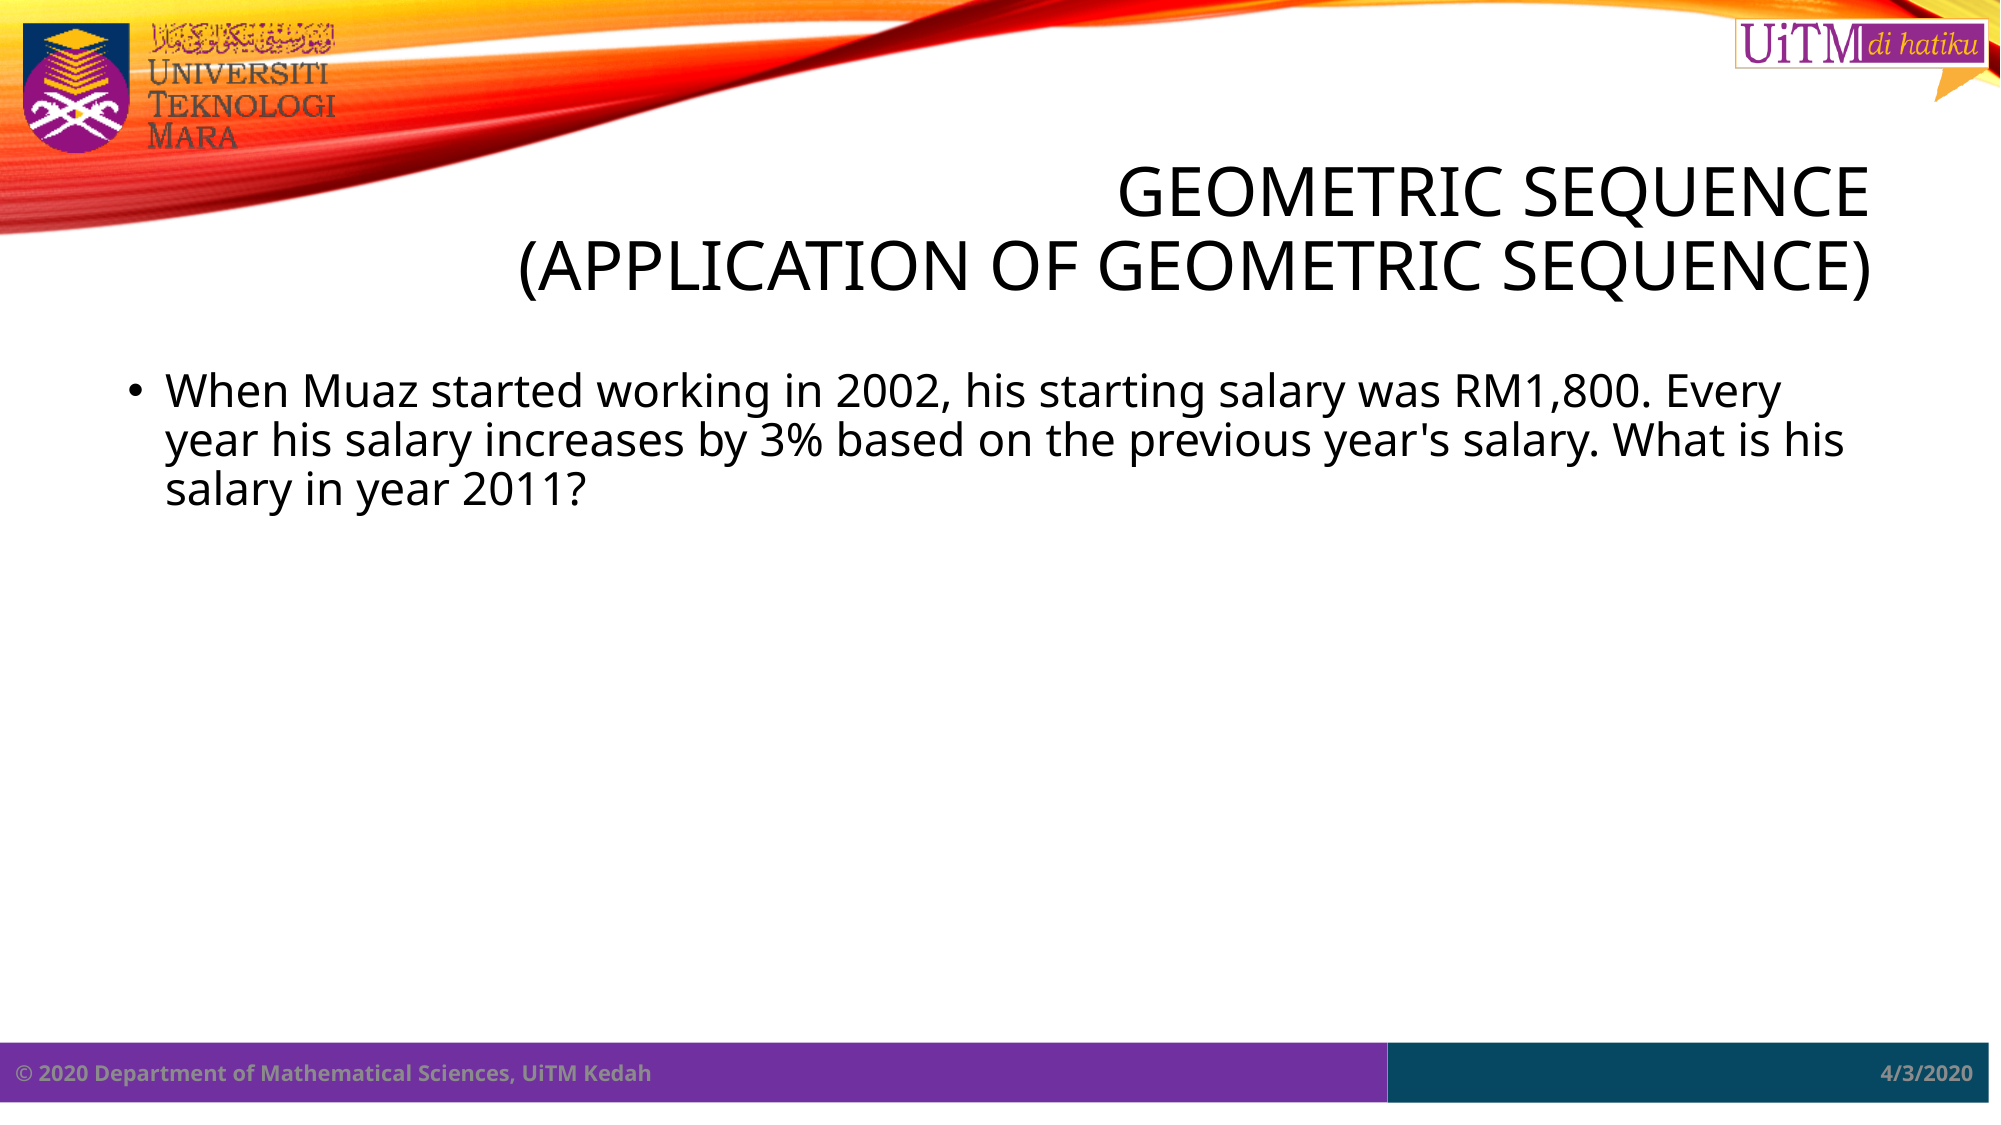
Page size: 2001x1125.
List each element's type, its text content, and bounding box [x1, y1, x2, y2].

list When Muaz started working in 2002, his starting salary was RM1,800. Every year his salary increases by 3% based on the previous year's salary. What is his salary in year 2011? [112, 360, 1888, 1021]
title GEOMETRIC SEQUENCE (application of geometric sequence) [474, 125, 1888, 338]
picture [0, 0, 2000, 237]
